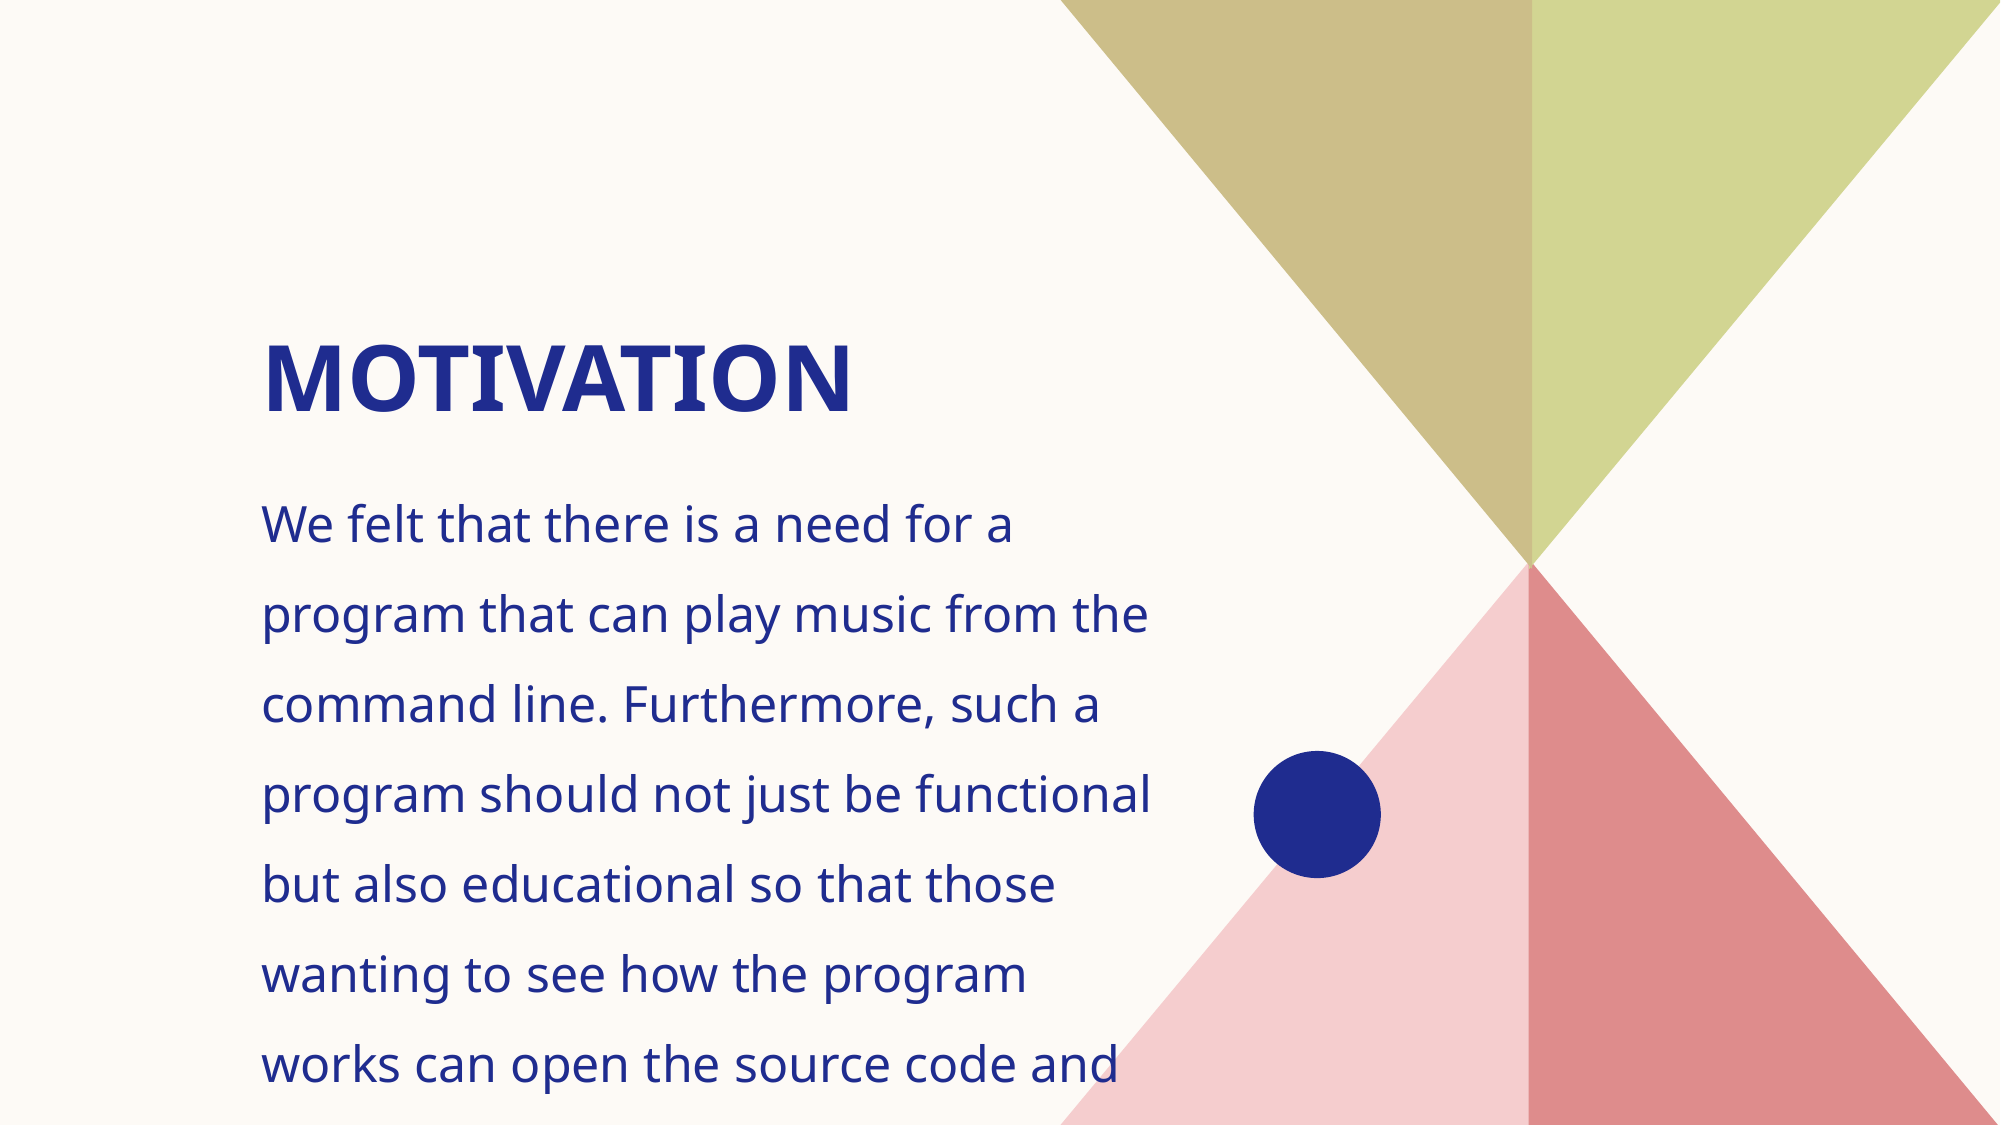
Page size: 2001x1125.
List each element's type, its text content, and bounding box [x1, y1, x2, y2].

list We felt that there is a need for a program that can play music from the command line. Furthermore, such a program should not just be functional but also educational so that those wanting to see how the program works can open the source code and play around with it as they like. [246, 454, 1180, 967]
title motivation [246, 311, 1180, 438]
